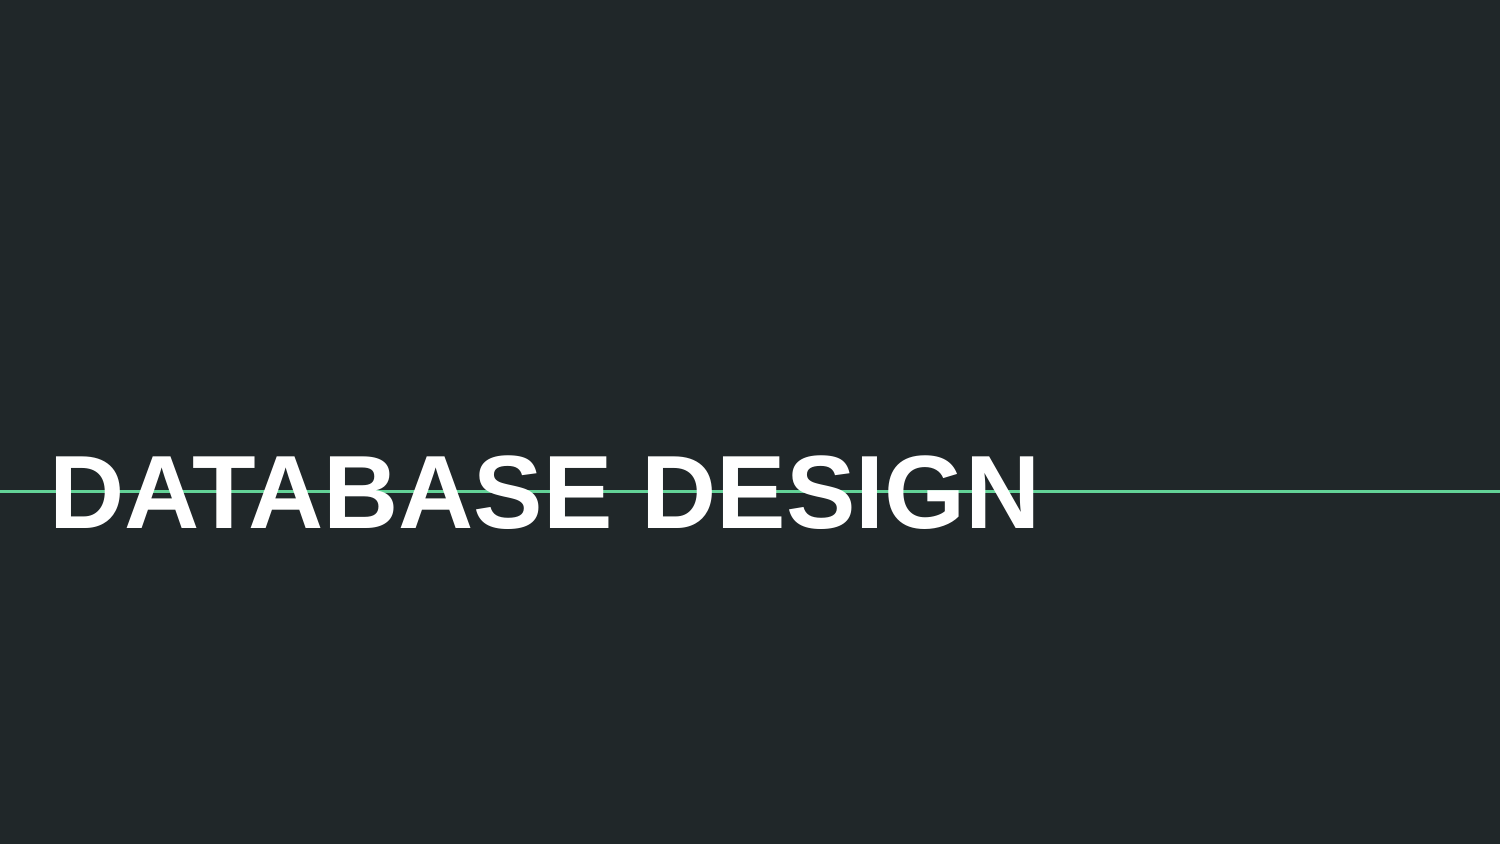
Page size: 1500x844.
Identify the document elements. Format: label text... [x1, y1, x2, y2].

title DATABASE DESIGN [34, 397, 1372, 690]
